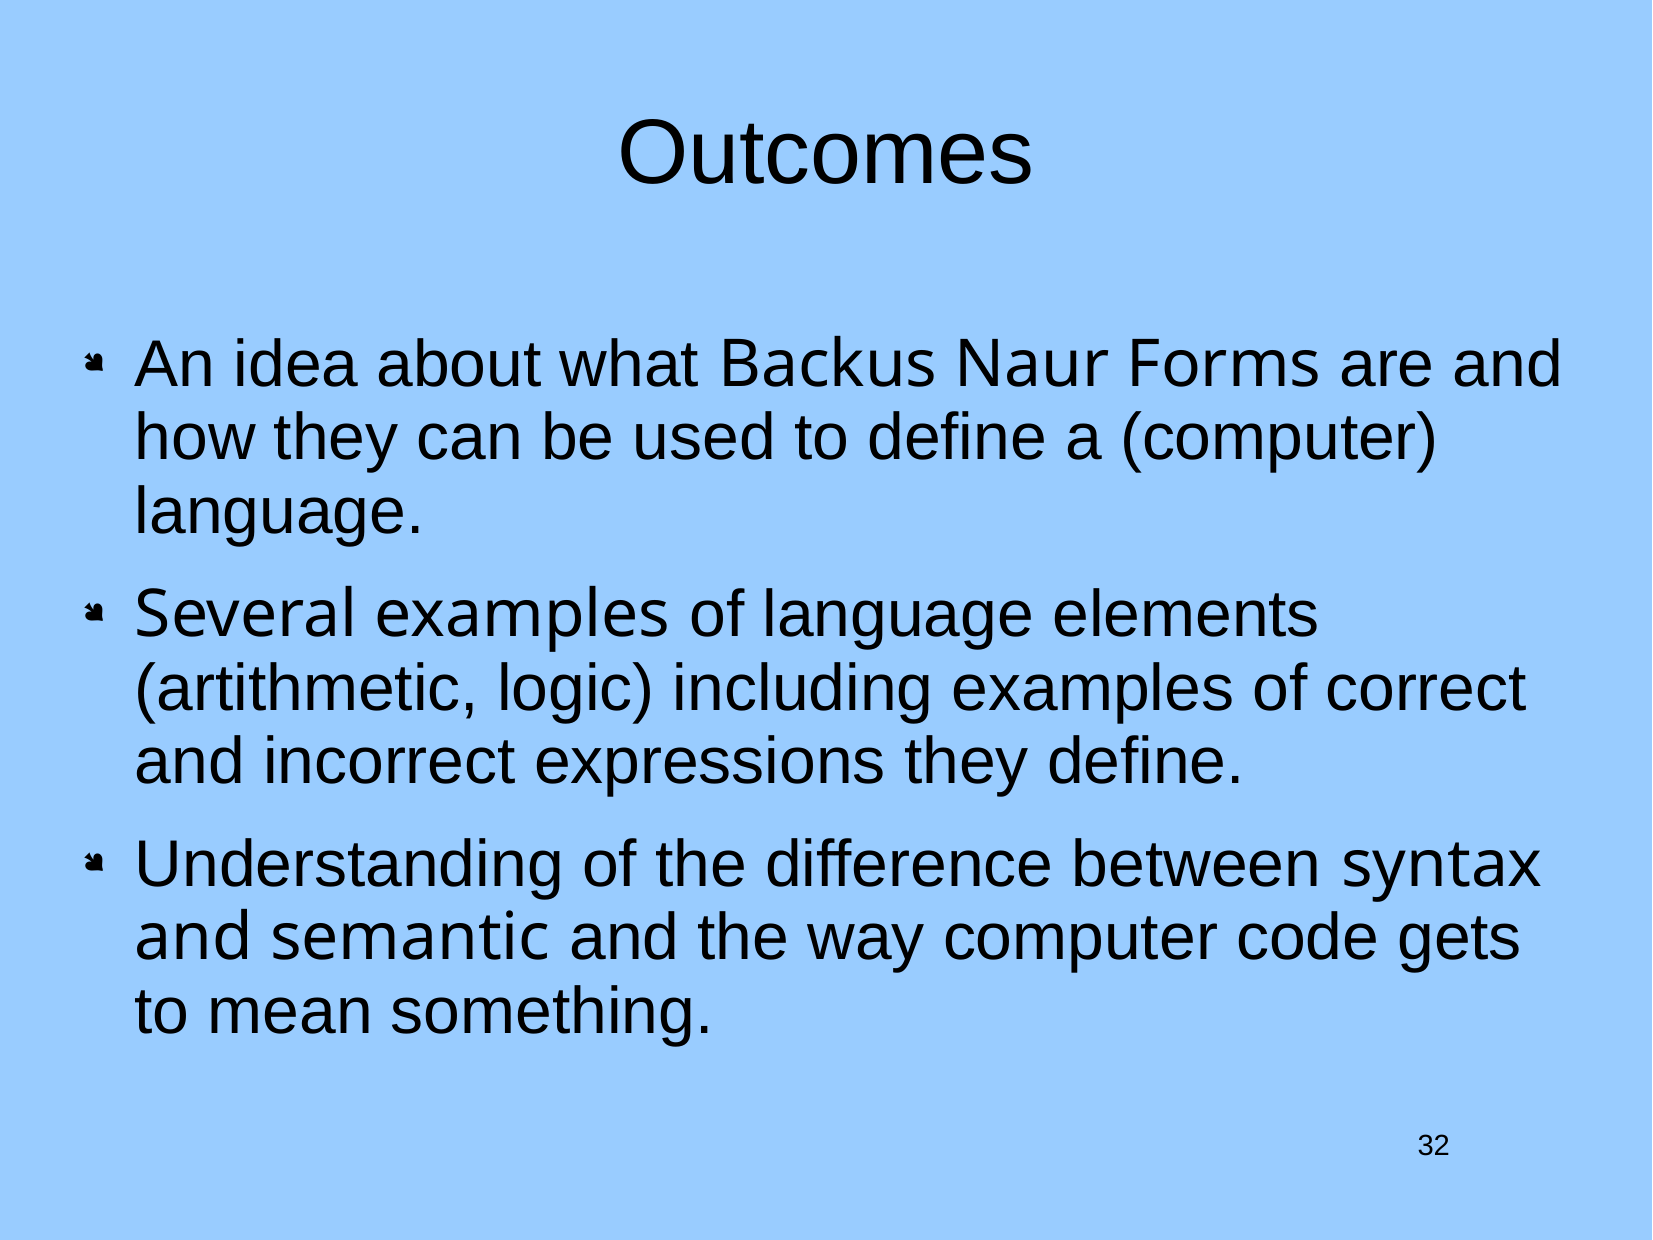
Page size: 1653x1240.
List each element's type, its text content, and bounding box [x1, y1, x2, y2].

slide_number 32 [1416, 1129, 1568, 1173]
title Outcomes [82, 56, 1571, 250]
list An idea about what Backus Naur Forms are and how they can be used to define a (computer) language. Several examples of language elements (artithmetic, logic) including examples of correct and incorrect expressions they define. Understanding of the difference between syntax and semantic and the way computer code gets to mean something. [81, 327, 1571, 1052]
